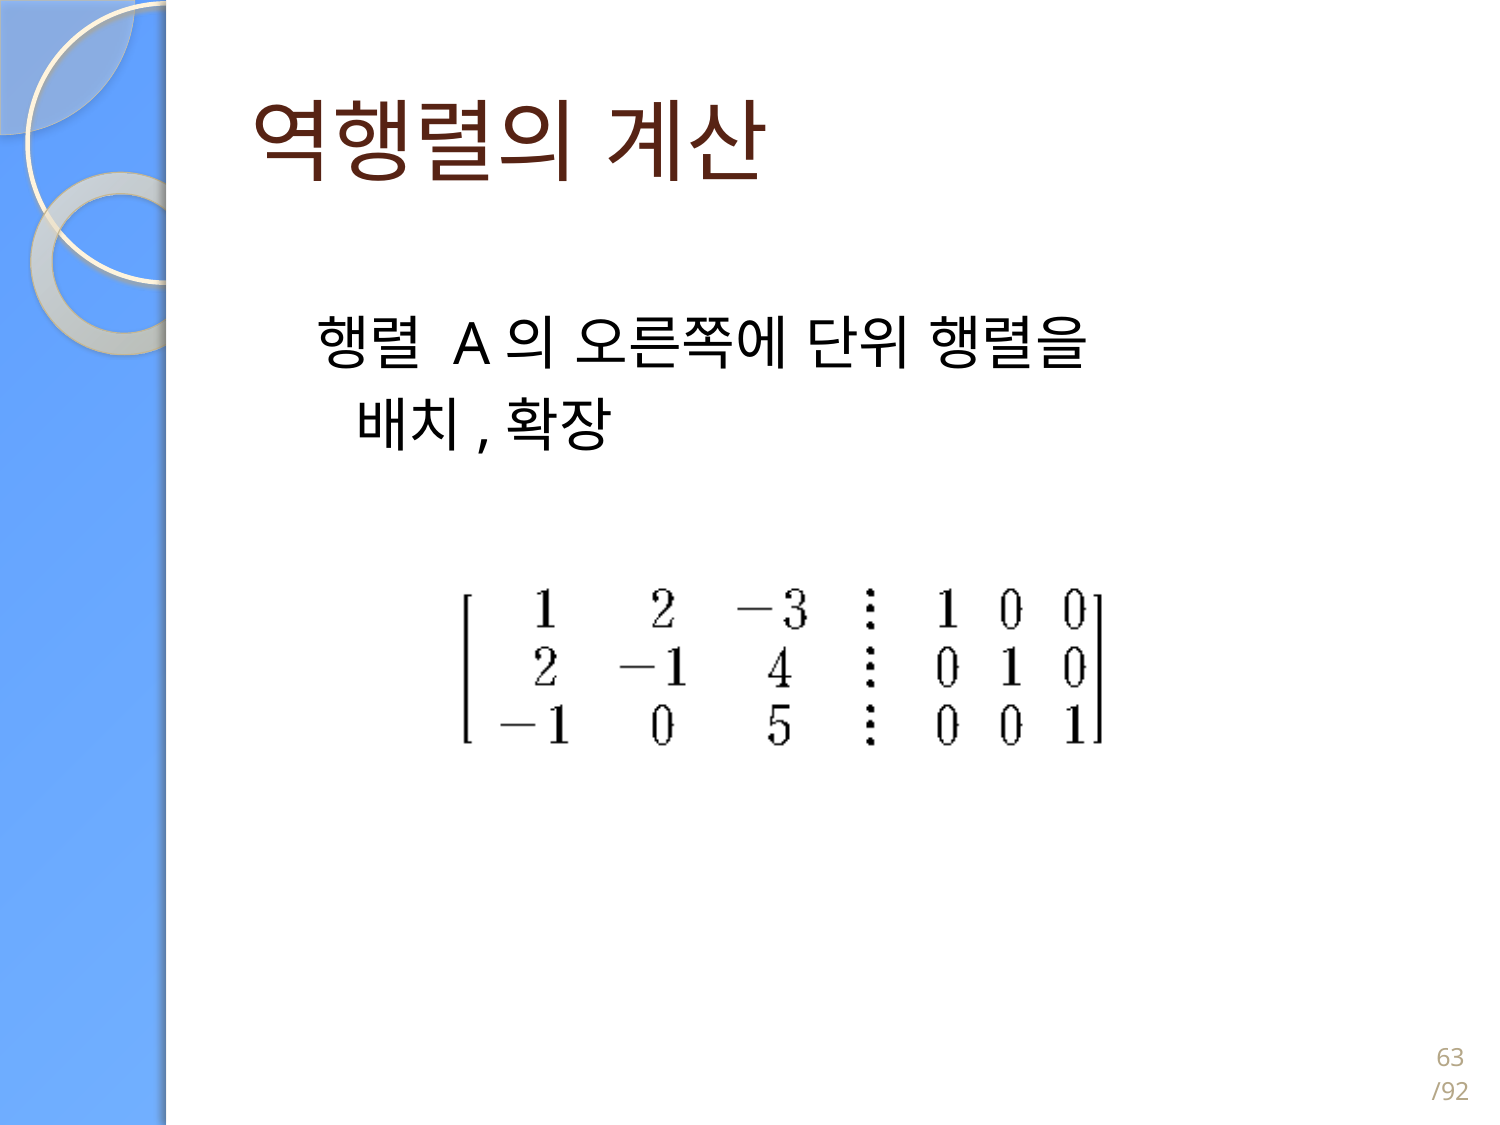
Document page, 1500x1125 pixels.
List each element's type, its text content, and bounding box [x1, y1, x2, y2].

title 역행렬의 계산 [235, 45, 1466, 233]
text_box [399, 562, 1151, 794]
slide_number 63/92 [1413, 1034, 1488, 1113]
list 행렬 A의 오른쪽에 단위 행렬을 배치,확장 [235, 237, 1466, 1025]
